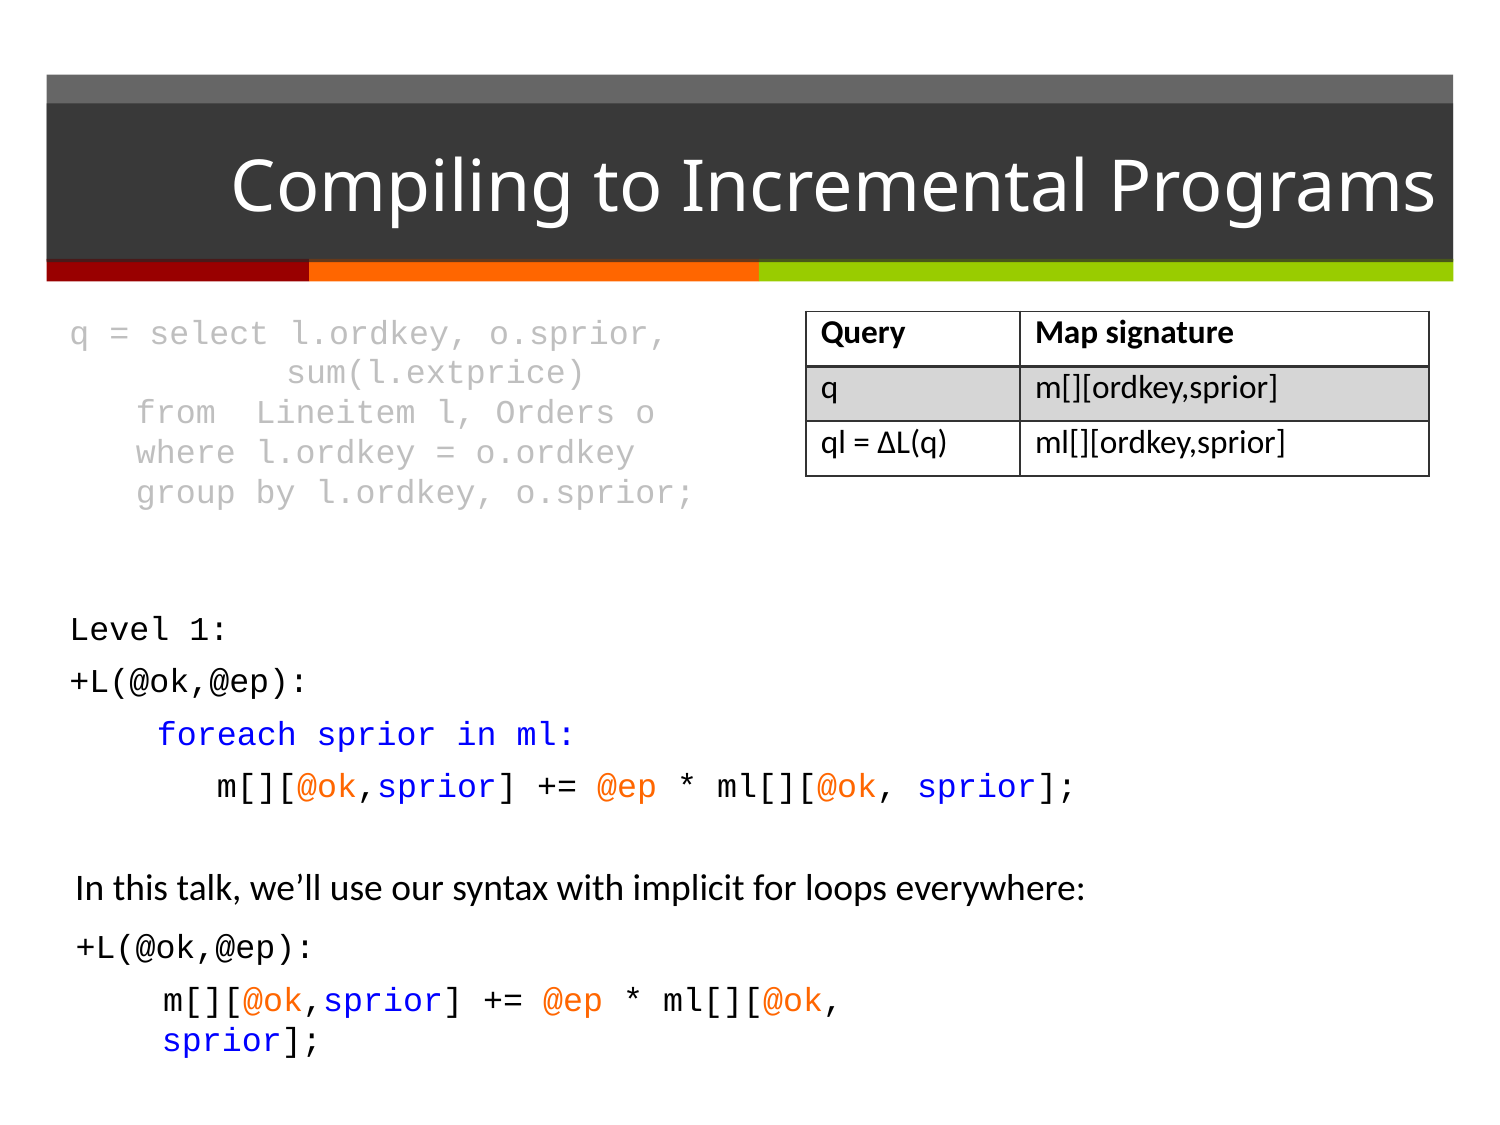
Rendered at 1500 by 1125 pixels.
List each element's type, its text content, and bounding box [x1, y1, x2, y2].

table_cell ml[][ordkey,sprior] [1021, 422, 1428, 475]
table_header Map signature [1021, 312, 1428, 365]
text_box Level 1: +L(@ok,@ep): foreach sprior in ml: m[][@ok,sprior] += @ep * ml[][@ok, sprior]; [54, 599, 1287, 812]
text_box In this talk, we’ll use our syntax with implicit for loops everywhere: [60, 855, 1103, 915]
table_header Query [807, 312, 1019, 365]
text_box +L(@ok,@ep): m[][@ok,sprior] += @ep * ml[][@ok, sprior]; [60, 918, 1036, 1026]
text_box q = select l.ordkey, o.sprior, sum(l.extprice) from Lineitem l, Orders o where l.ordkey = o.ordkey group by l.ordkey, o.sprior; [54, 303, 1237, 518]
title Compiling to Incremental Programs [46, 103, 1454, 263]
table_cell m[][ordkey,sprior] [1021, 368, 1428, 420]
table_cell ql = ∆L(q) [807, 422, 1019, 475]
table_cell q [807, 368, 1019, 420]
